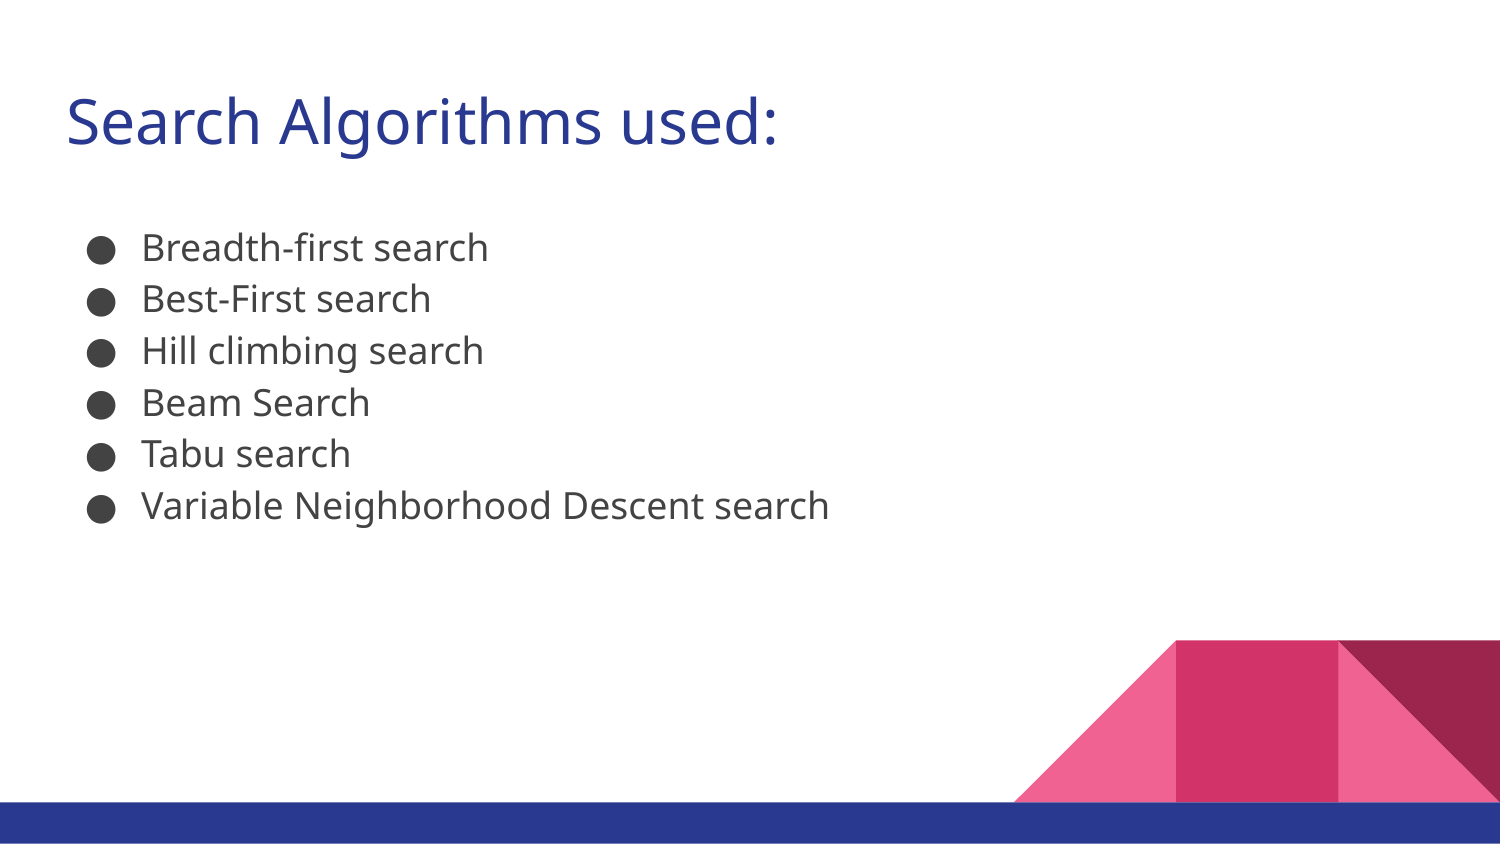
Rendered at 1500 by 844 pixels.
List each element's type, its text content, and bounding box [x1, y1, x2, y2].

list Breadth-first search Best-First search Hill climbing search Beam Search Tabu search Variable Neighborhood Descent search [51, 201, 1449, 750]
title Search Algorithms used: [51, 67, 1449, 167]
